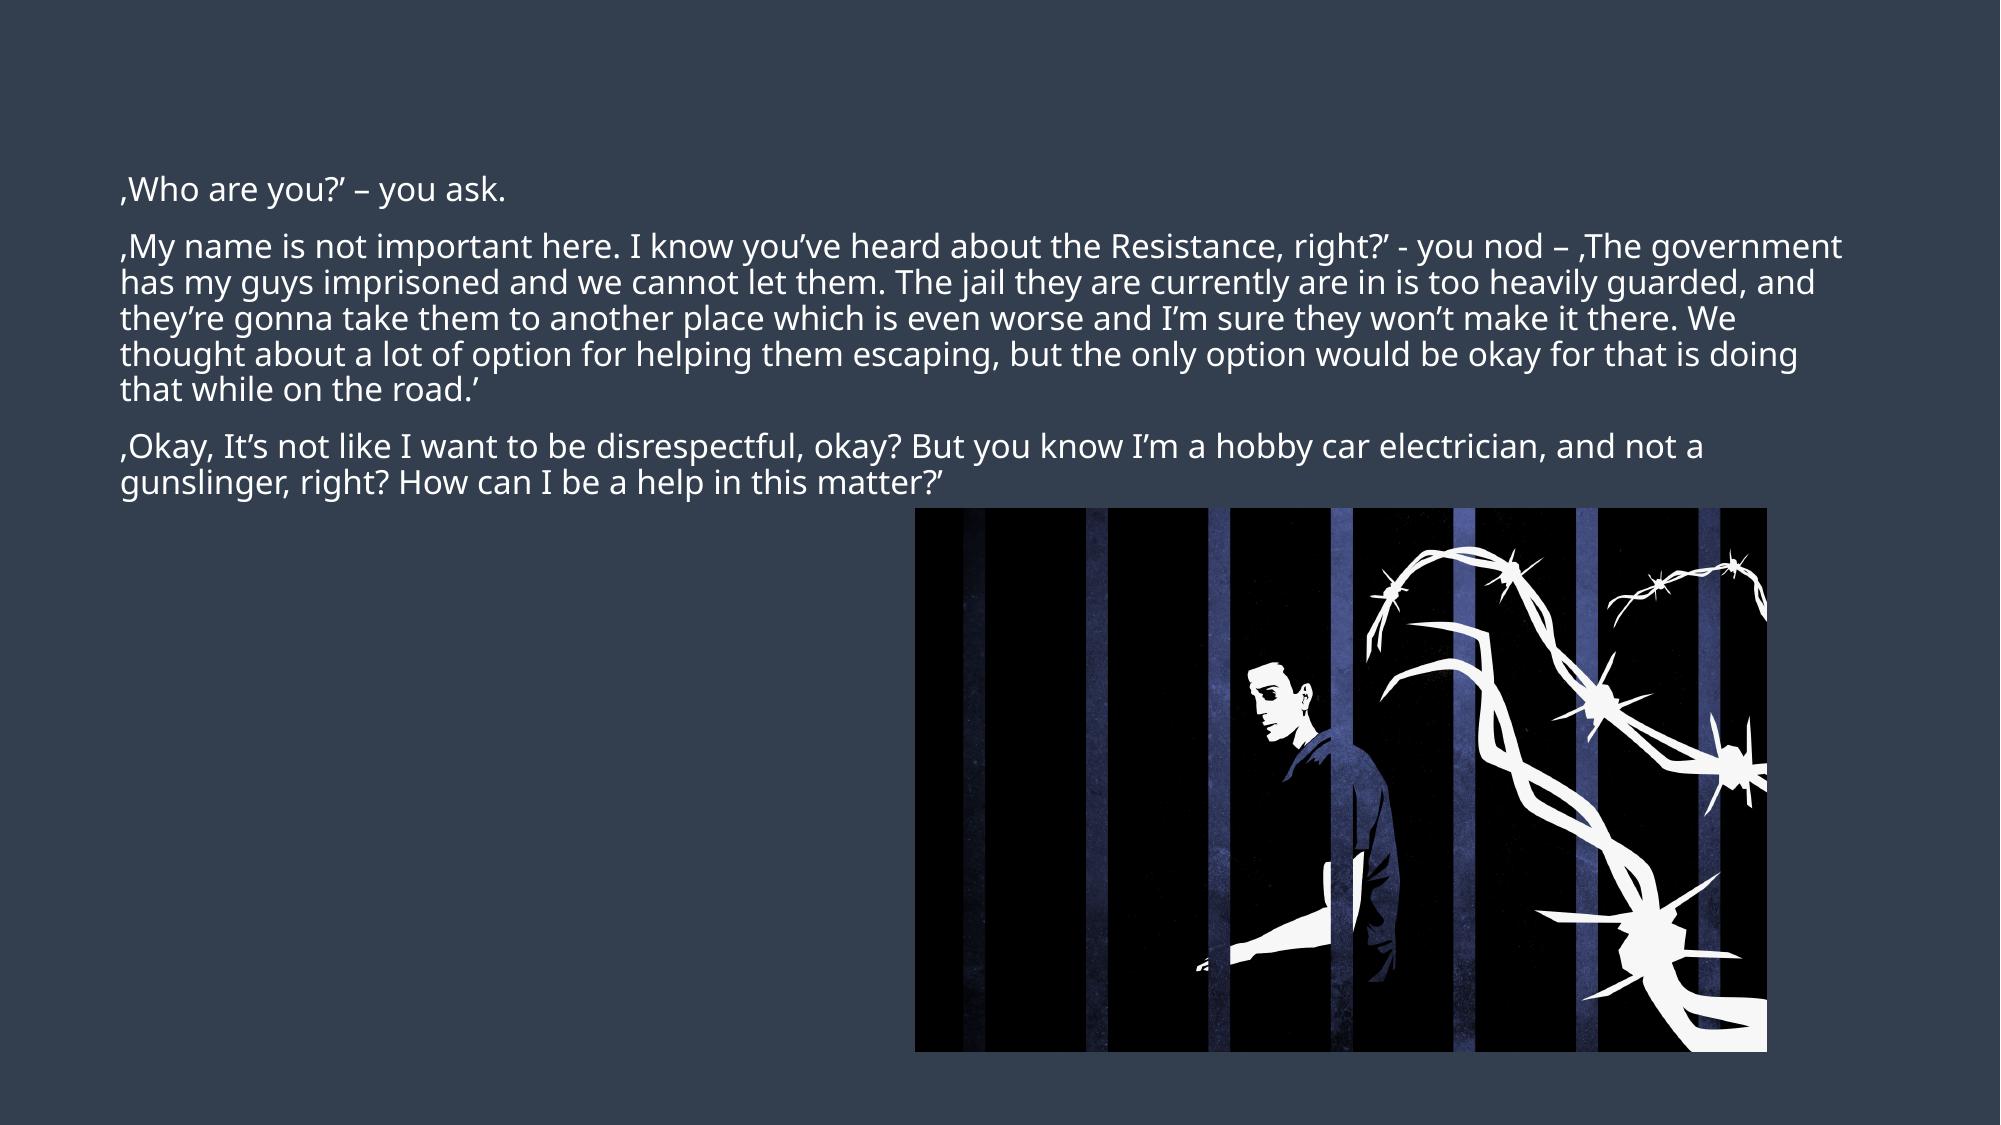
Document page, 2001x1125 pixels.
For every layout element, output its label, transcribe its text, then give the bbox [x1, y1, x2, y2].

list ‚Who are you?’ – you ask. ‚My name is not important here. I know you’ve heard about the Resistance, right?’ - you nod – ‚The government has my guys imprisoned and we cannot let them. The jail they are currently are in is too heavily guarded, and they’re gonna take them to another place which is even worse and I’m sure they won’t make it there. We thought about a lot of option for helping them escaping, but the only option would be okay for that is doing that while on the road.’ ‚Okay, It’s not like I want to be disrespectful, okay? But you know I’m a hobby car electrician, and not a gunslinger, right? How can I be a help in this matter?’ [104, 165, 1863, 541]
picture [915, 508, 1768, 1052]
